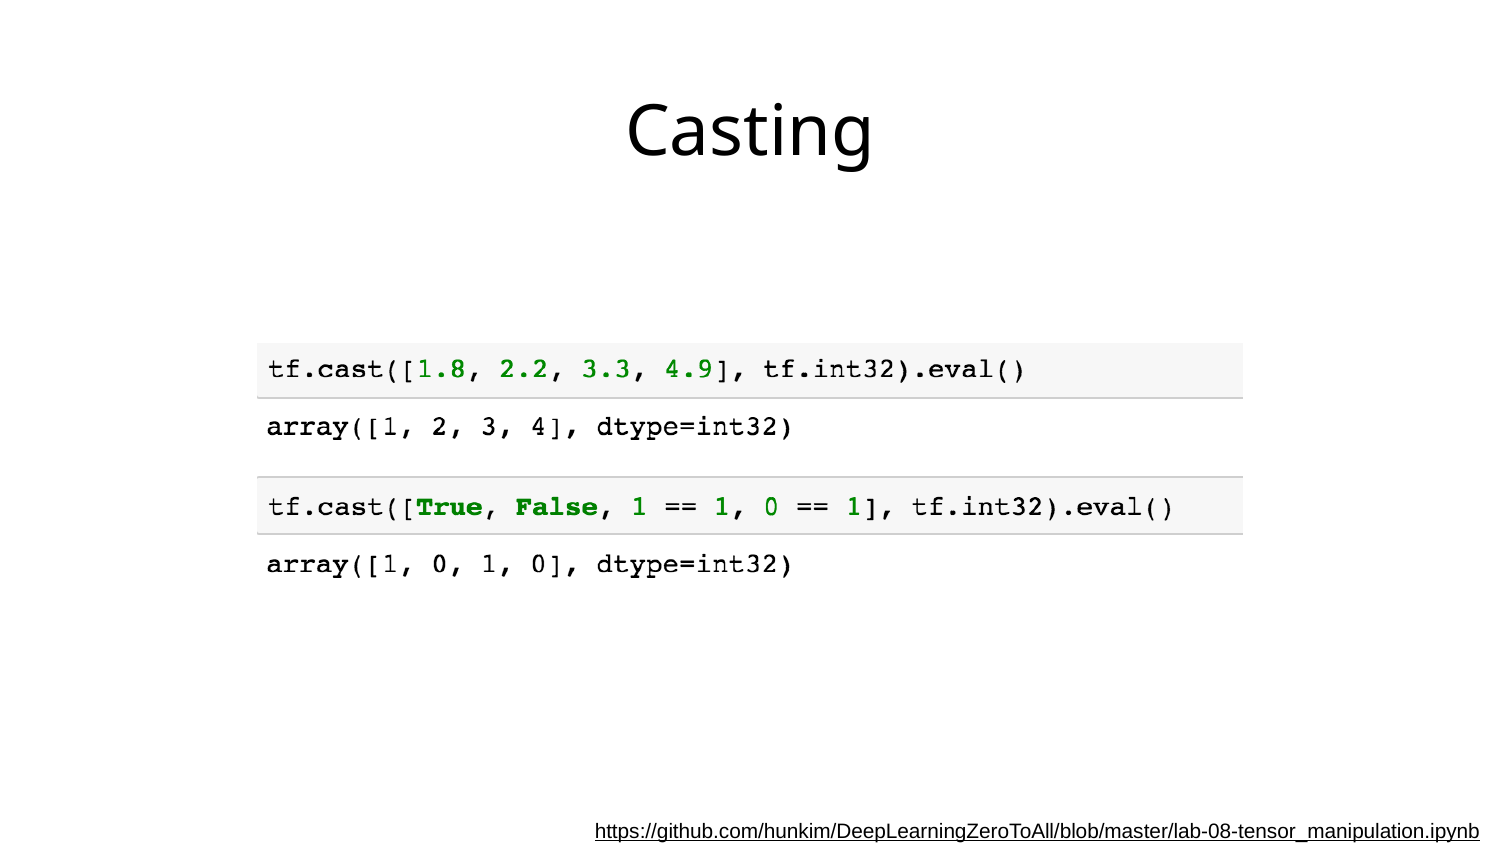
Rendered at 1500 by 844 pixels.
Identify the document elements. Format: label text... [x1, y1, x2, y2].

picture [257, 343, 1243, 598]
text_box https://github.com/hunkim/DeepLearningZeroToAll/blob/master/lab-08-tensor_manipulation.ipynb [579, 804, 1500, 844]
title Casting [297, 21, 1203, 233]
